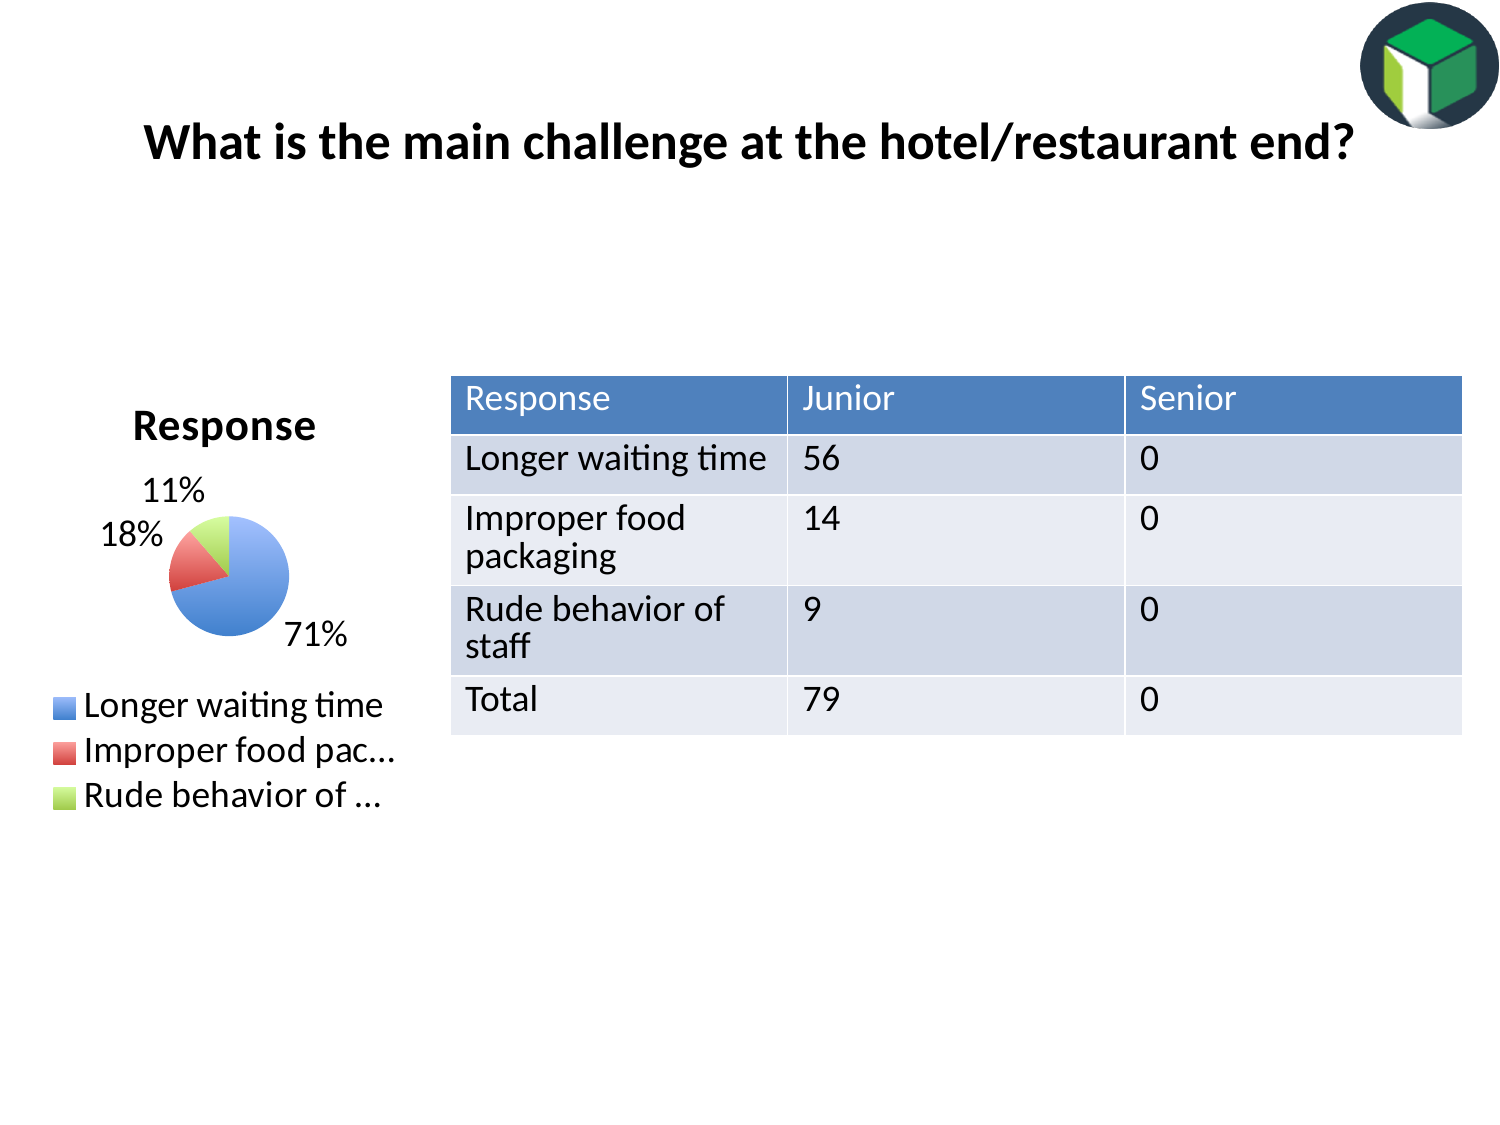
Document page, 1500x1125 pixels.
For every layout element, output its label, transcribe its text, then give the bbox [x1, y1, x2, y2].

picture [1360, 2, 1499, 130]
table_cell Improper food packaging [454, 496, 787, 585]
table_header Junior [788, 376, 1124, 434]
table_cell 56 [788, 436, 1124, 494]
table_cell Longer waiting time [454, 436, 787, 494]
table_cell 0 [1126, 436, 1462, 494]
table_header Response [452, 376, 787, 434]
table_cell 0 [1126, 496, 1462, 585]
table_cell 0 [1126, 586, 1462, 675]
title What is the main challenge at the hotel/restaurant end? [75, 45, 1425, 233]
table_cell 0 [1126, 677, 1462, 735]
table_cell Rude behavior of staff [454, 586, 787, 675]
table_cell 14 [788, 496, 1124, 585]
table_cell 9 [788, 586, 1124, 675]
table_cell 79 [788, 677, 1124, 735]
chart [0, 374, 451, 826]
table_cell Total [454, 677, 787, 735]
table_header Senior [1126, 376, 1462, 434]
